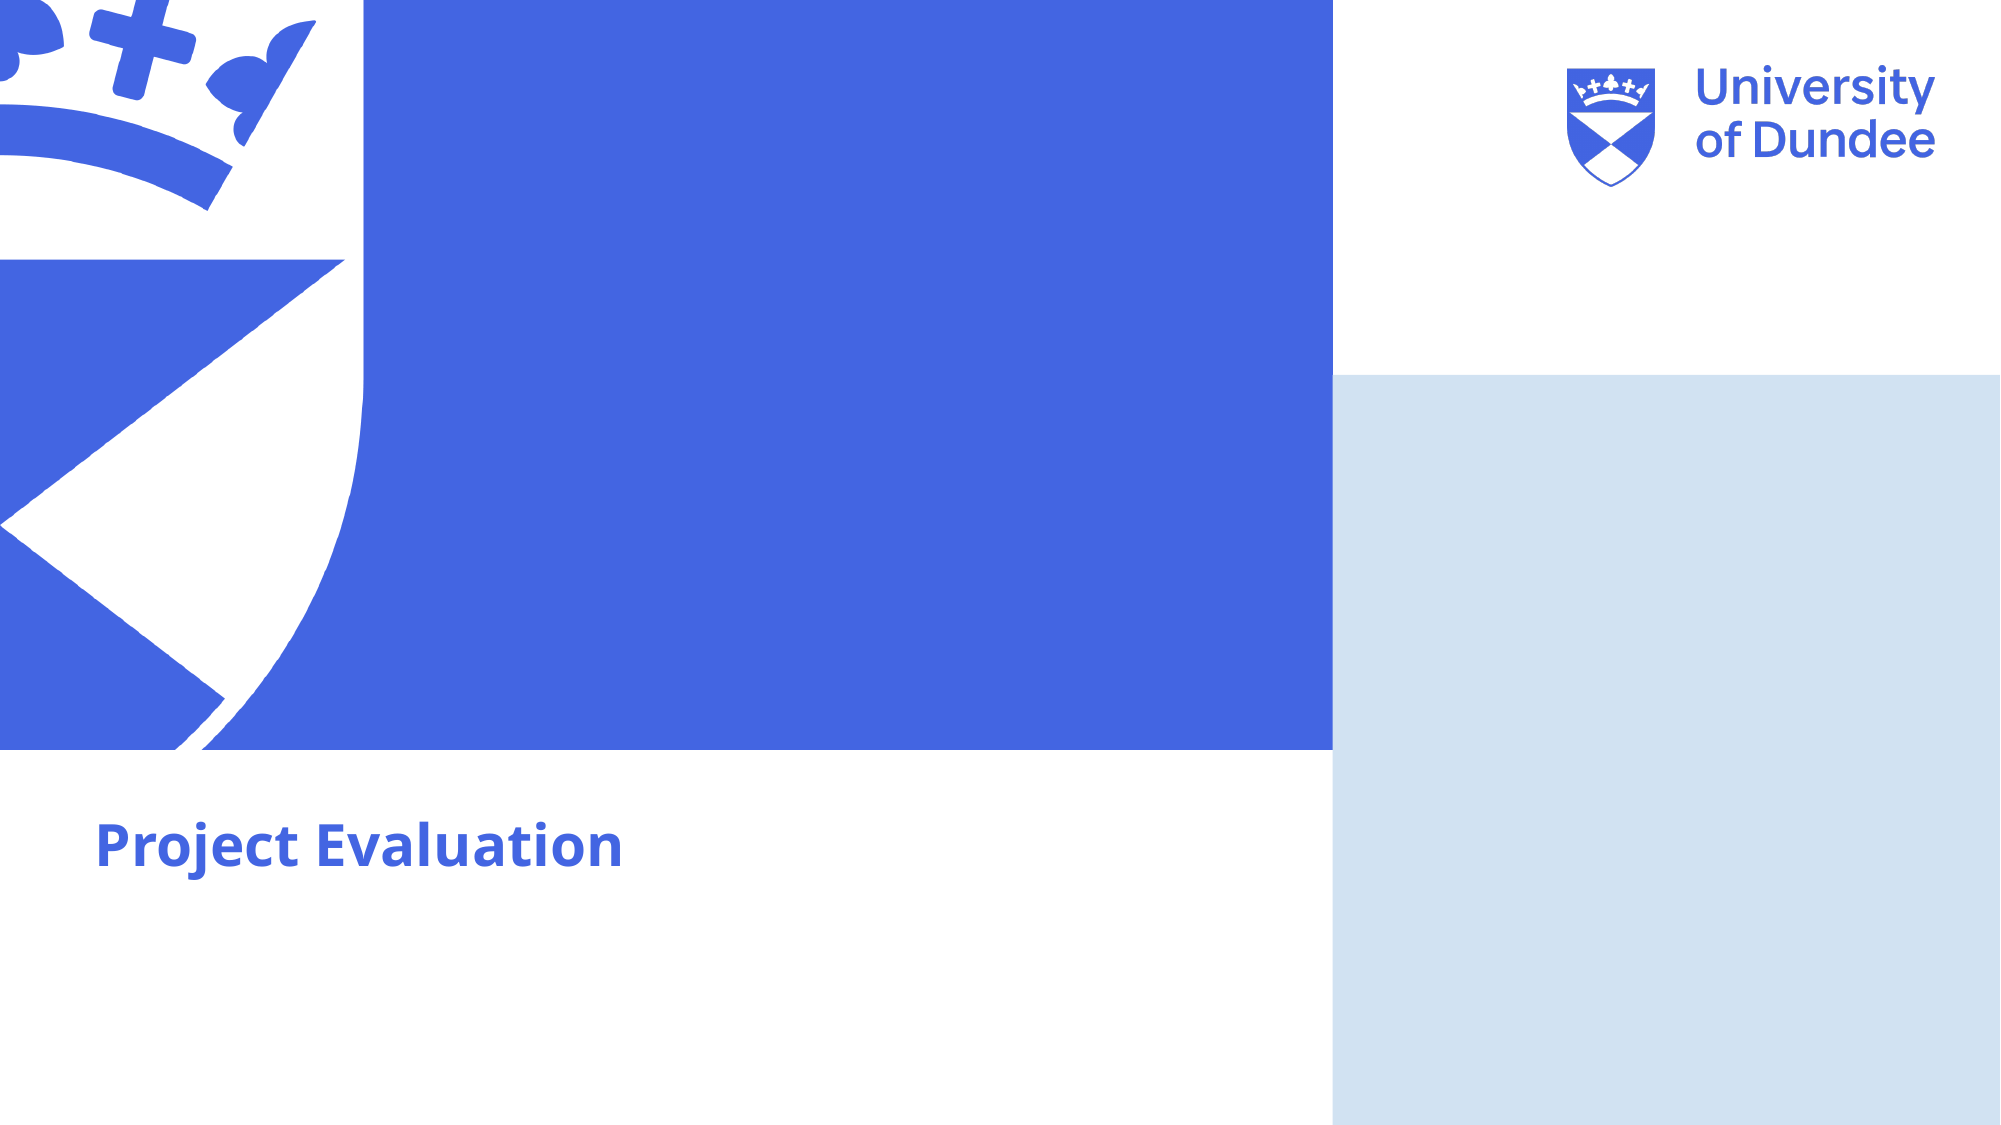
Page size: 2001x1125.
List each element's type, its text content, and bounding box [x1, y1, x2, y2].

picture [1567, 65, 1935, 187]
title Project Evaluation [79, 797, 1288, 899]
picture [0, 0, 1333, 750]
